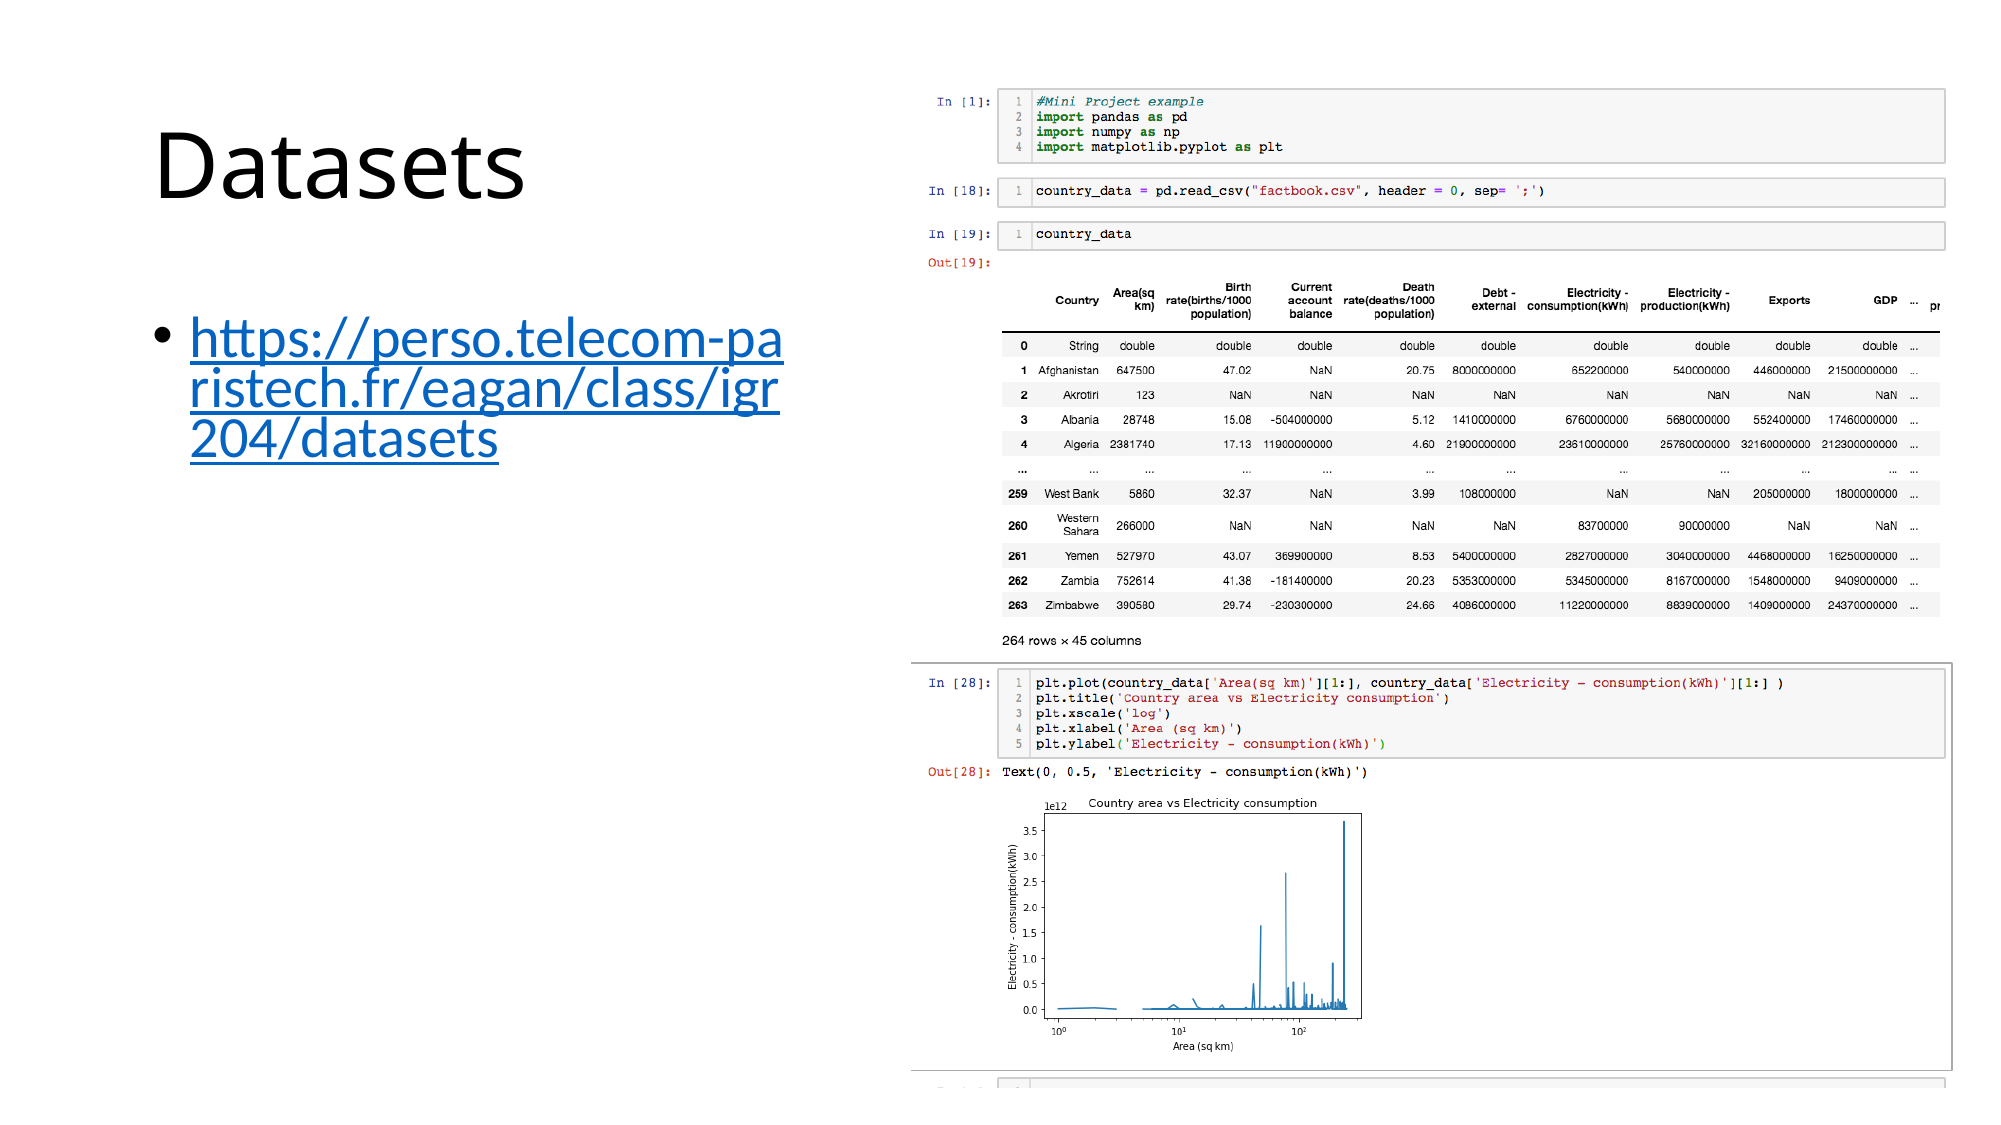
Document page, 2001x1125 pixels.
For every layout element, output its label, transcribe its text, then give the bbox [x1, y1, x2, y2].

title Datasets [137, 59, 1863, 278]
picture [911, 88, 1966, 1089]
list https://perso.telecom-paristech.fr/eagan/class/igr204/datasets [137, 299, 806, 1014]
